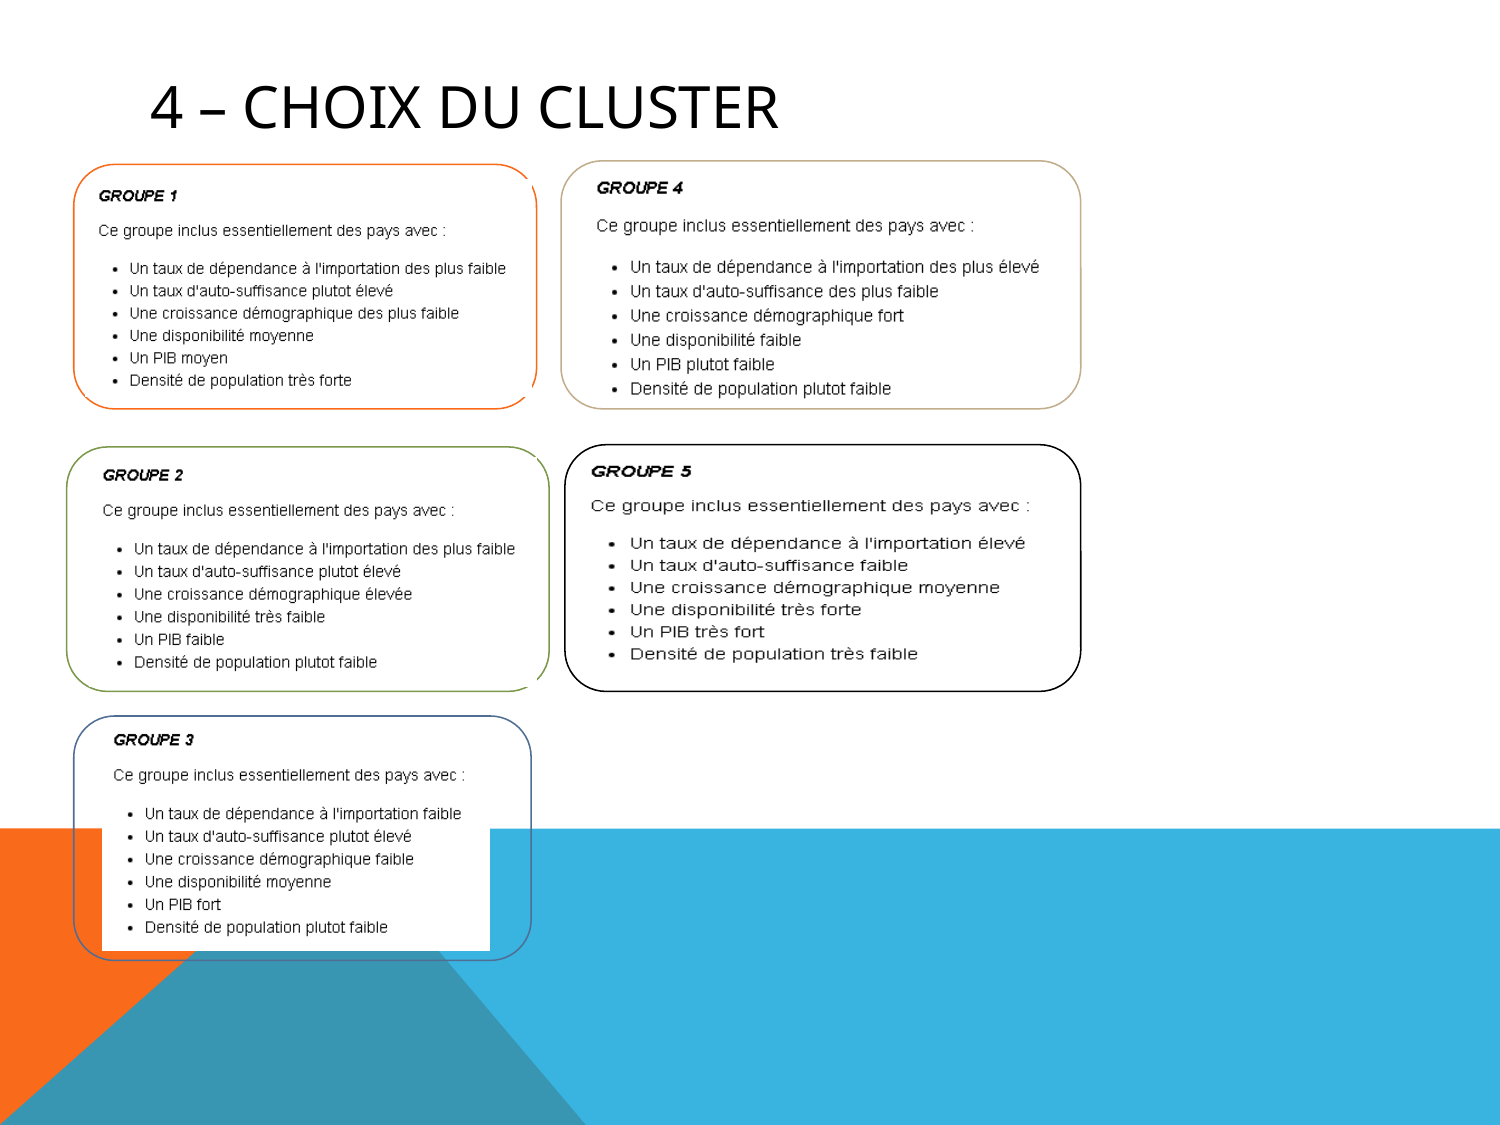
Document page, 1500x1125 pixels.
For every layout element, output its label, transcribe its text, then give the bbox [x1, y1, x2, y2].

text_box [574, 444, 1081, 692]
picture [89, 457, 537, 688]
picture [594, 171, 1052, 402]
text_box [561, 160, 1081, 408]
picture [101, 725, 490, 951]
text_box [73, 182, 81, 390]
text_box [81, 164, 526, 181]
text_box [73, 715, 532, 961]
title 4 – CHOIX DU CLUSTER [135, 60, 1369, 150]
text_box [95, 404, 515, 409]
text_box [541, 463, 550, 674]
picture [577, 457, 1050, 676]
picture [85, 178, 532, 397]
text_box [564, 461, 573, 674]
text_box [66, 446, 534, 684]
